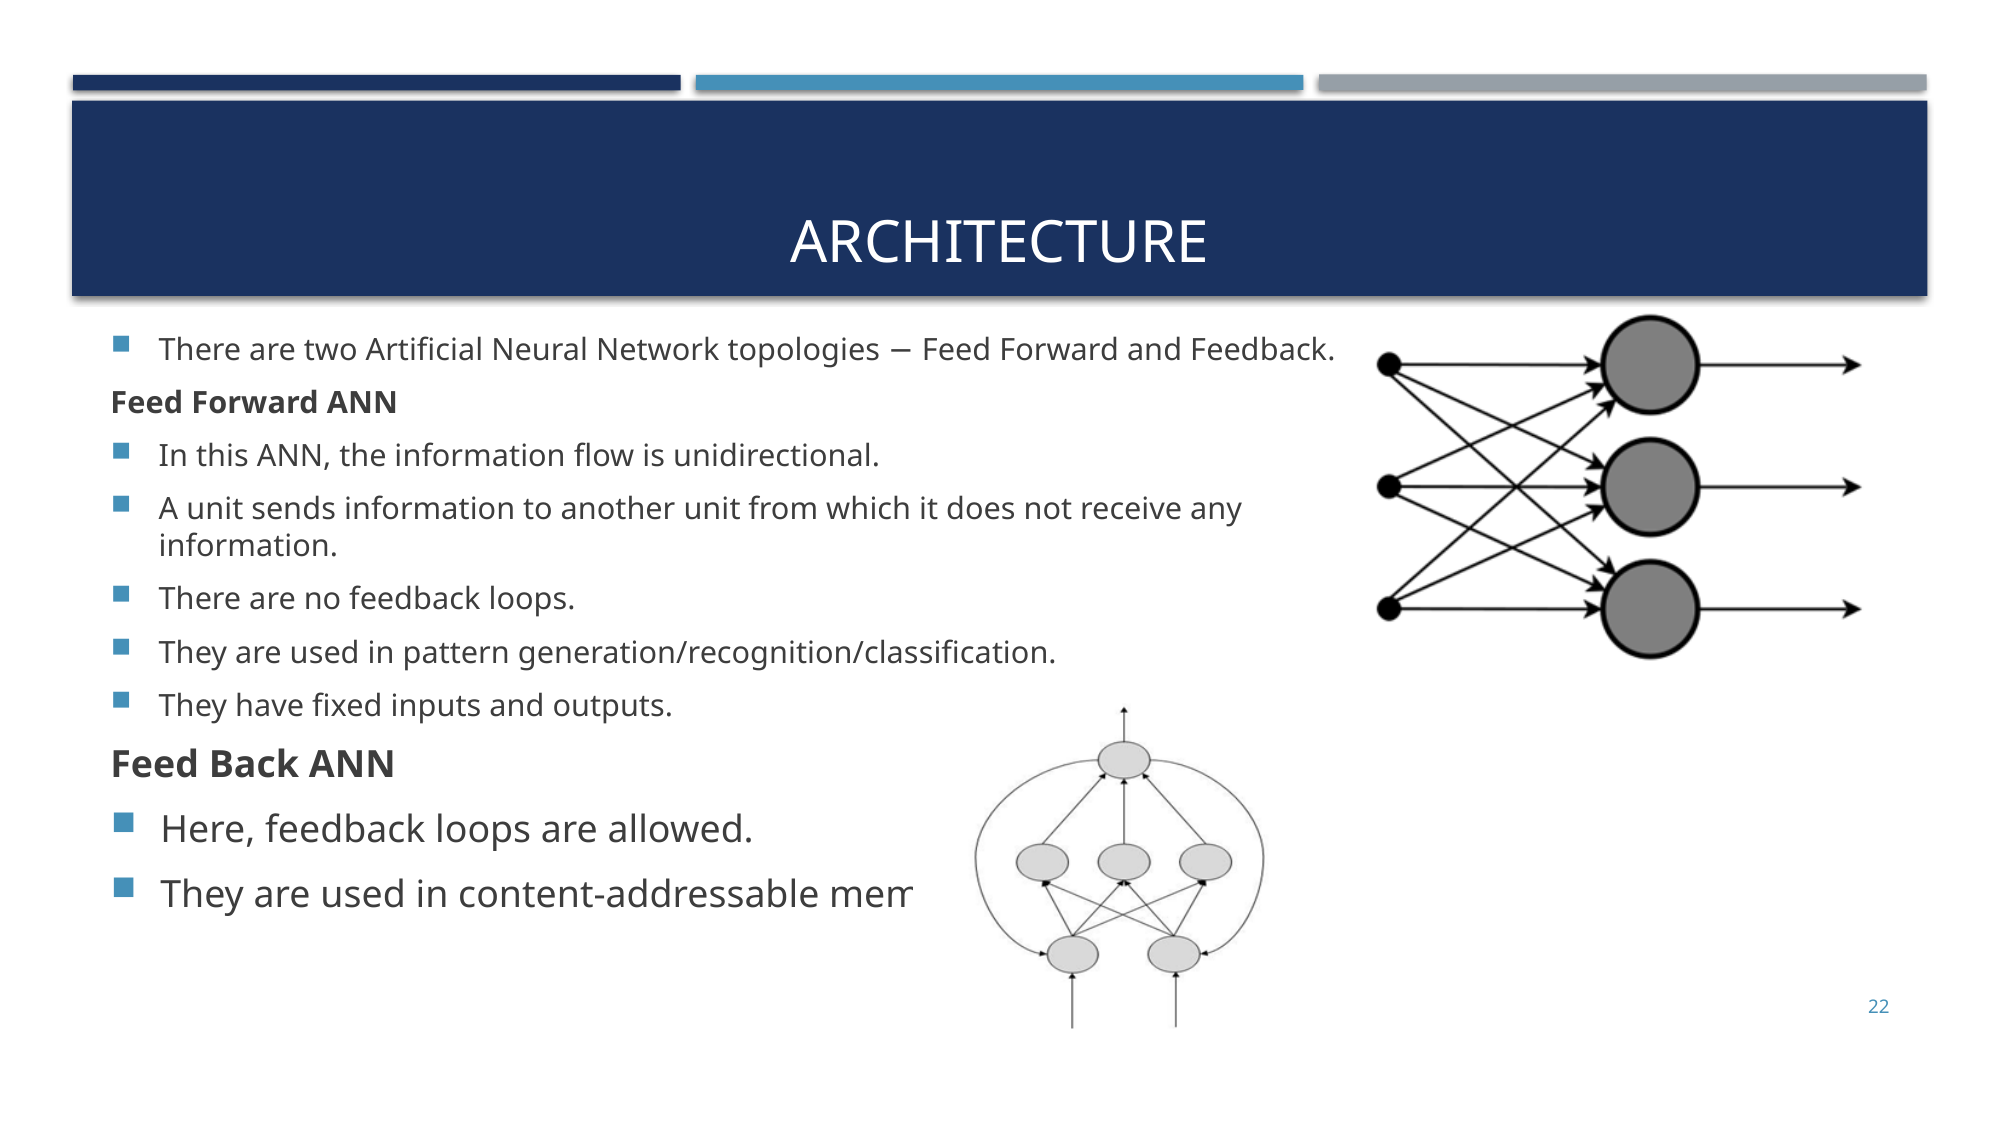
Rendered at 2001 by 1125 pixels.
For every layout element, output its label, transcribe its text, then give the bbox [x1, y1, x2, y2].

picture [1359, 308, 1880, 667]
list There are two Artificial Neural Network topologies − Feed Forward and Feedback. Feed Forward ANN In this ANN, the information flow is unidirectional. A unit sends information to another unit from which it does not receive any information. There are no feedback loops. They are used in pattern generation/recognition/classification. They have fixed inputs and outputs. [95, 308, 1360, 744]
text_box Feed Back ANN Here, feedback loops are allowed. They are used in content-addressable memories. [95, 696, 909, 958]
slide_number 22 [1732, 977, 1905, 1037]
title Architecture [95, 115, 1905, 282]
picture [912, 696, 1272, 1031]
